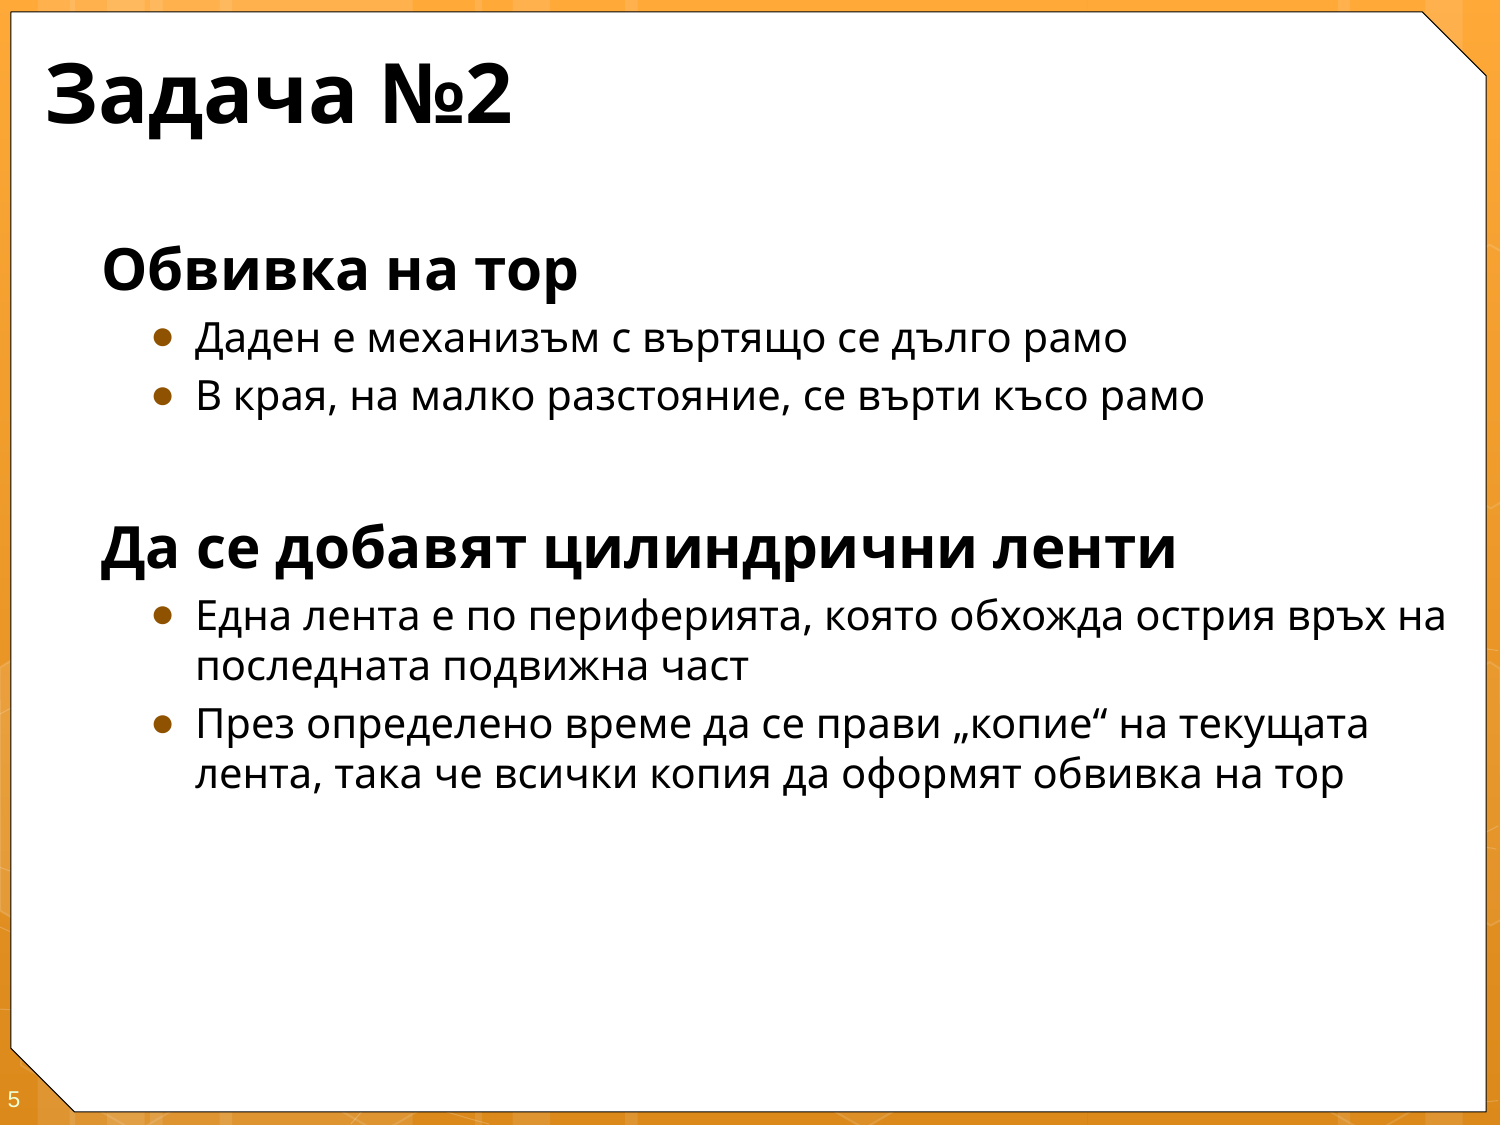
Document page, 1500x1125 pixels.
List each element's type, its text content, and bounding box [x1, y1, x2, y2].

title Задача №2 [29, 37, 1450, 144]
list Обвивка на тор Даден е механизъм с въртящо се дълго рамо В края, на малко разстояние, се върти късо рамо Да се добавят цилиндрични ленти Една лента е по периферията, която обхожда острия връх на последната подвижна част През определено време да се прави „копие“ на текущата лента, така че всички копия да оформят обвивка на тор [75, 224, 1488, 1113]
